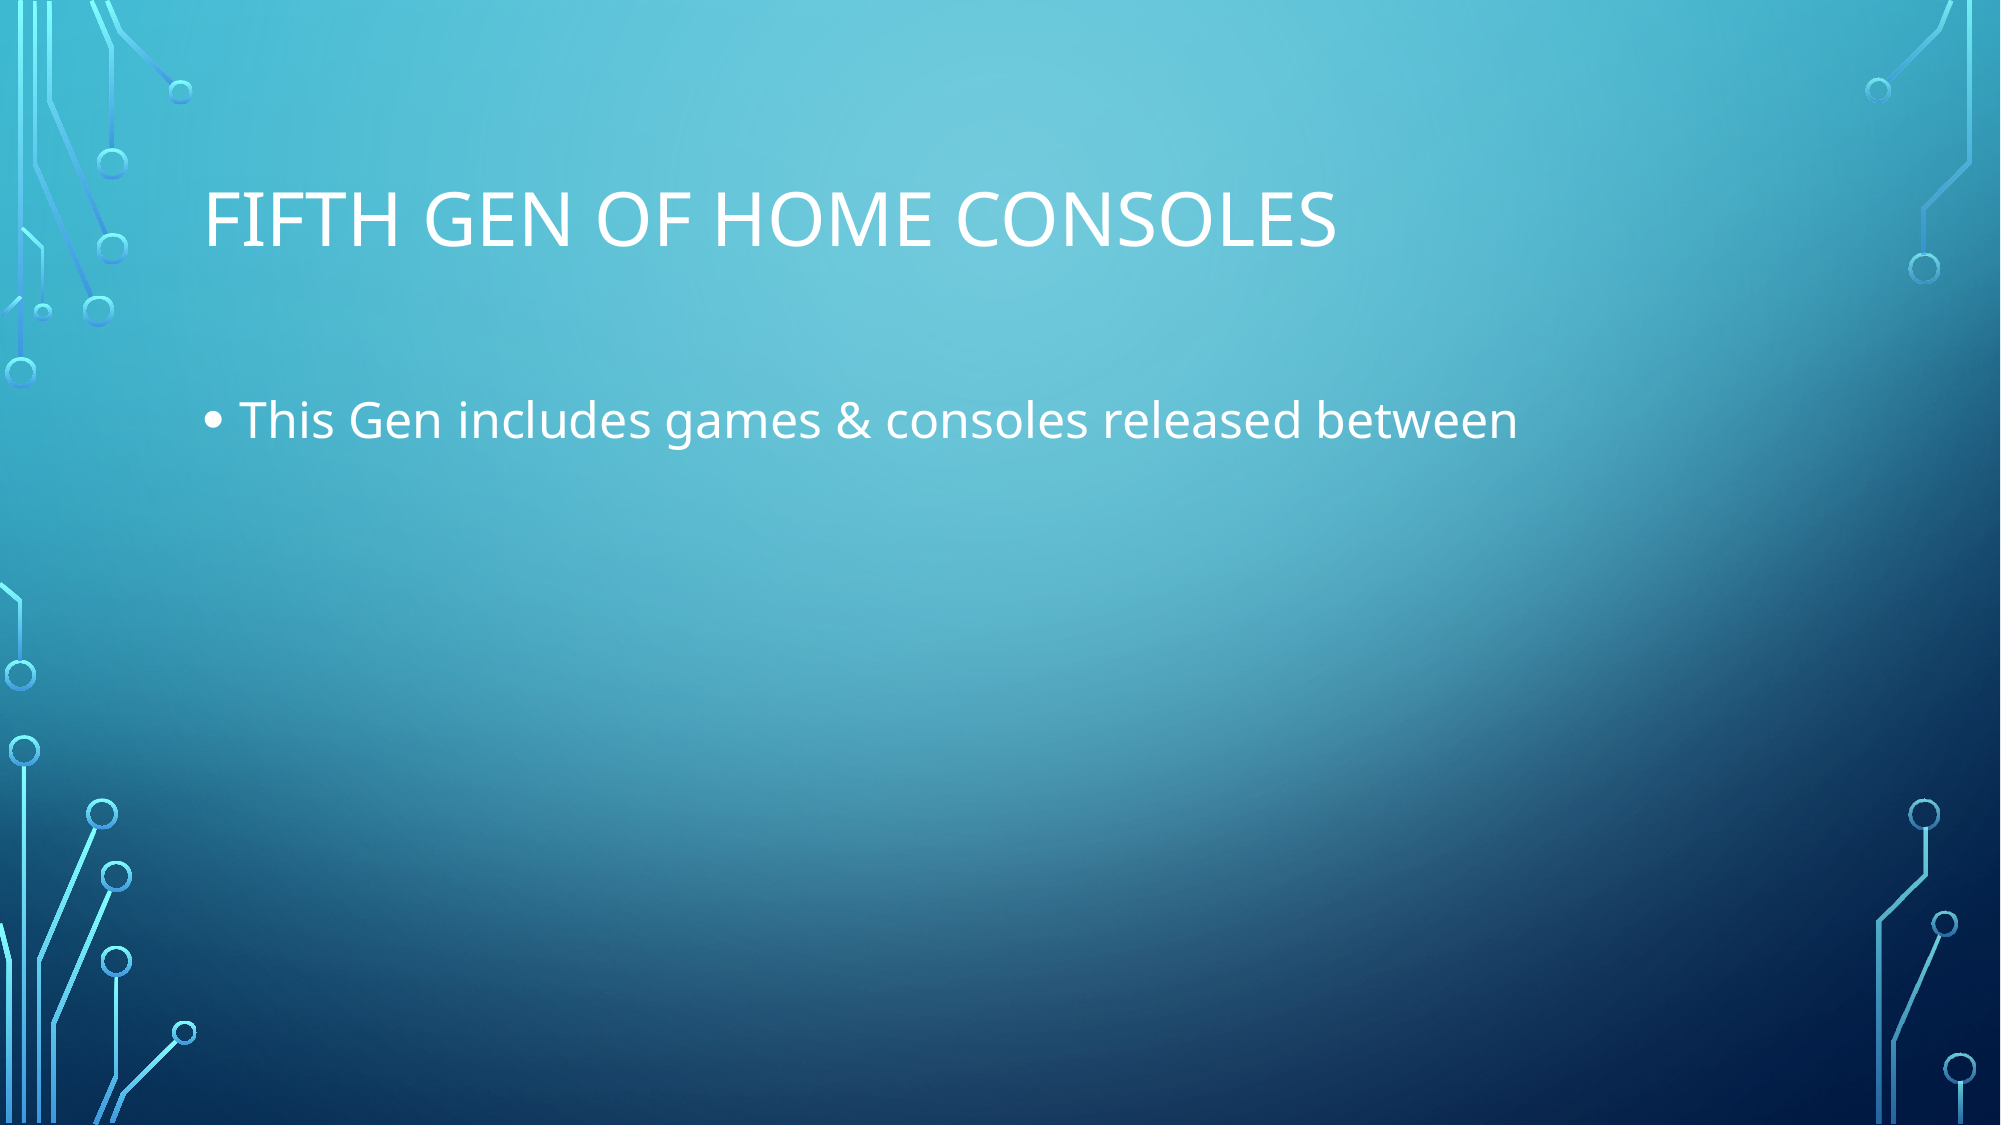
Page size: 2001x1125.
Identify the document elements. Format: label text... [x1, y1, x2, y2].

title Fifth Gen of Home Consoles [187, 101, 1813, 344]
list This Gen includes games & consoles released between [187, 369, 1813, 950]
